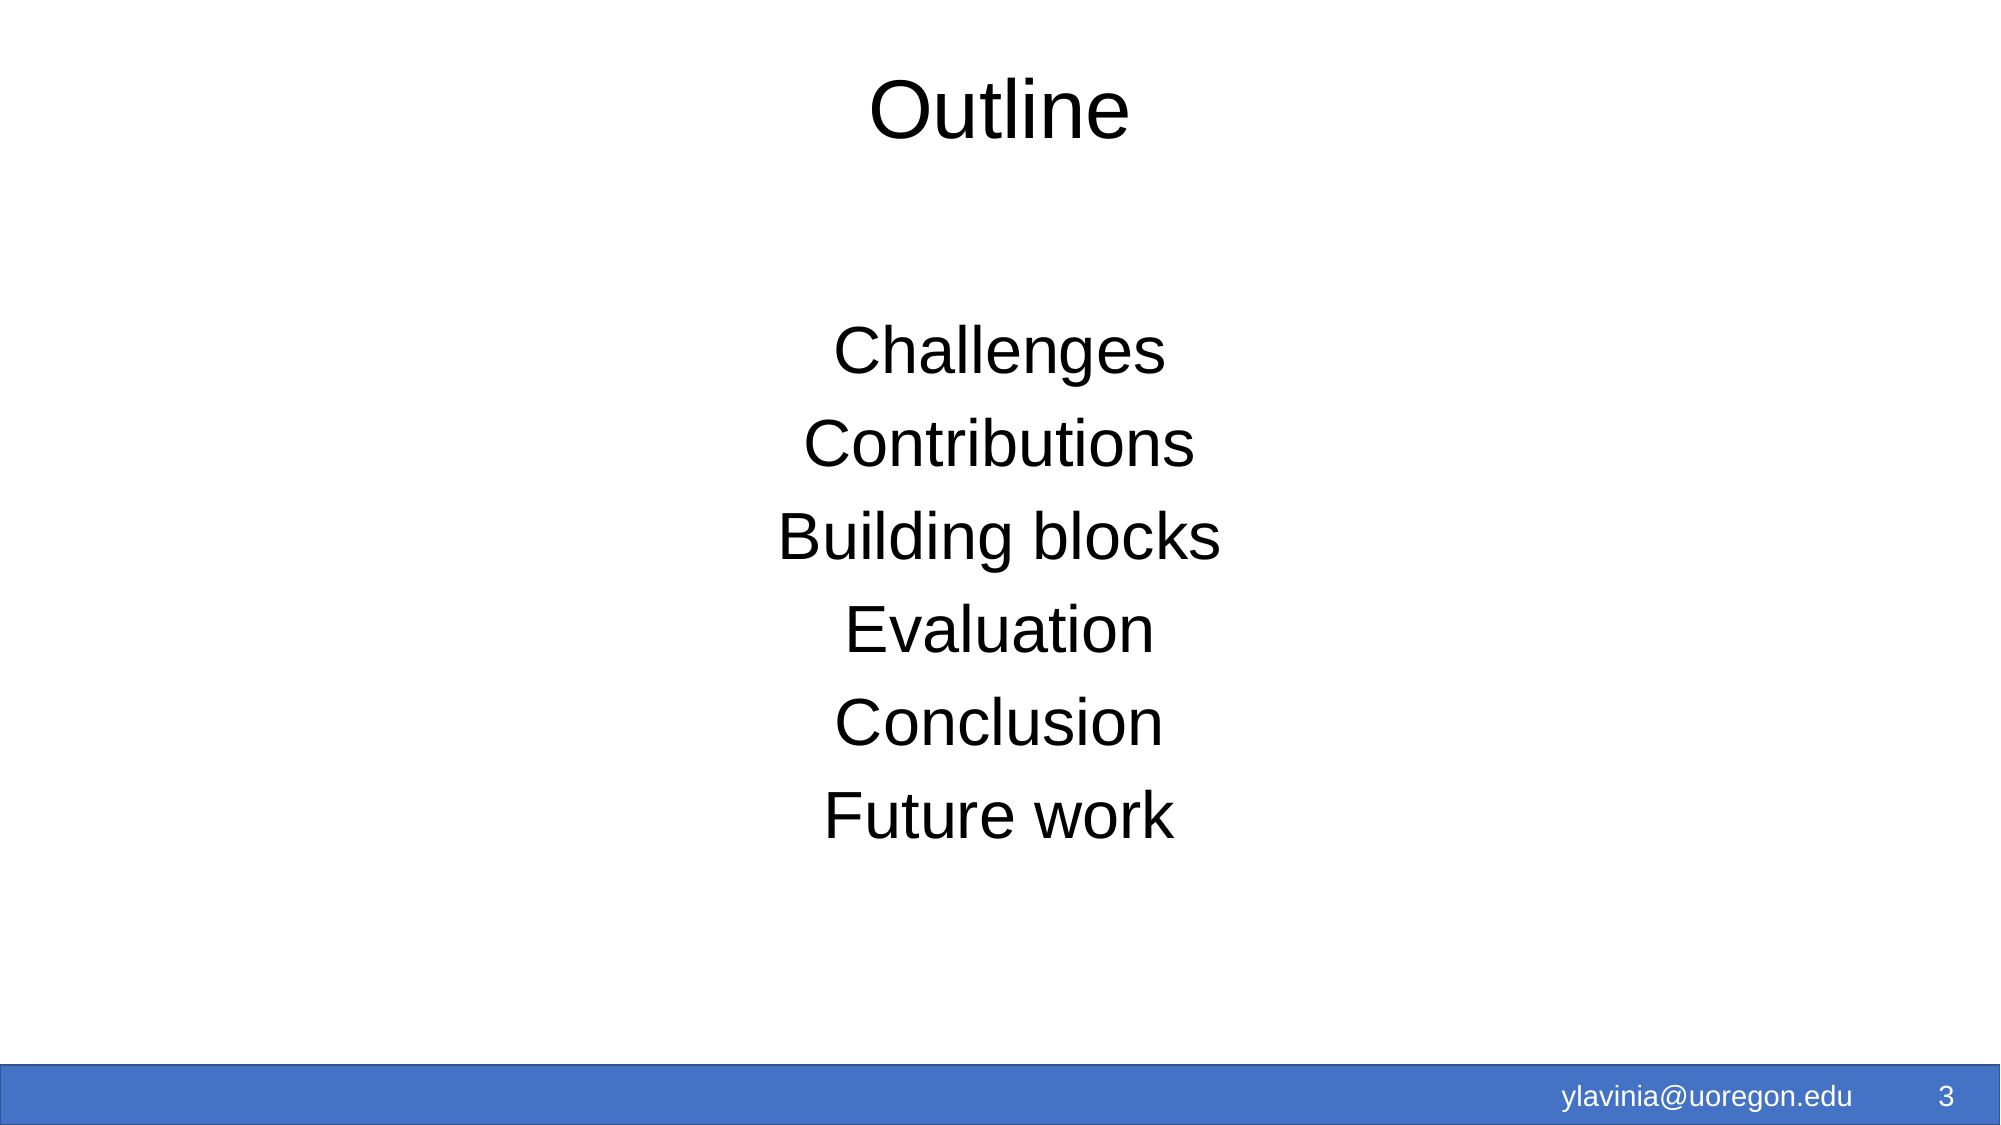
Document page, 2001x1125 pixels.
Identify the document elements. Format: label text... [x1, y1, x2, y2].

list Challenges Contributions Building blocks Evaluation Conclusion Future work [137, 308, 1863, 871]
title Outline [137, 62, 1863, 162]
text_box [0, 1064, 2000, 1125]
slide_number 3 [1873, 1065, 1970, 1125]
text_box ylavinia@uoregon.edu [1546, 1069, 1874, 1120]
